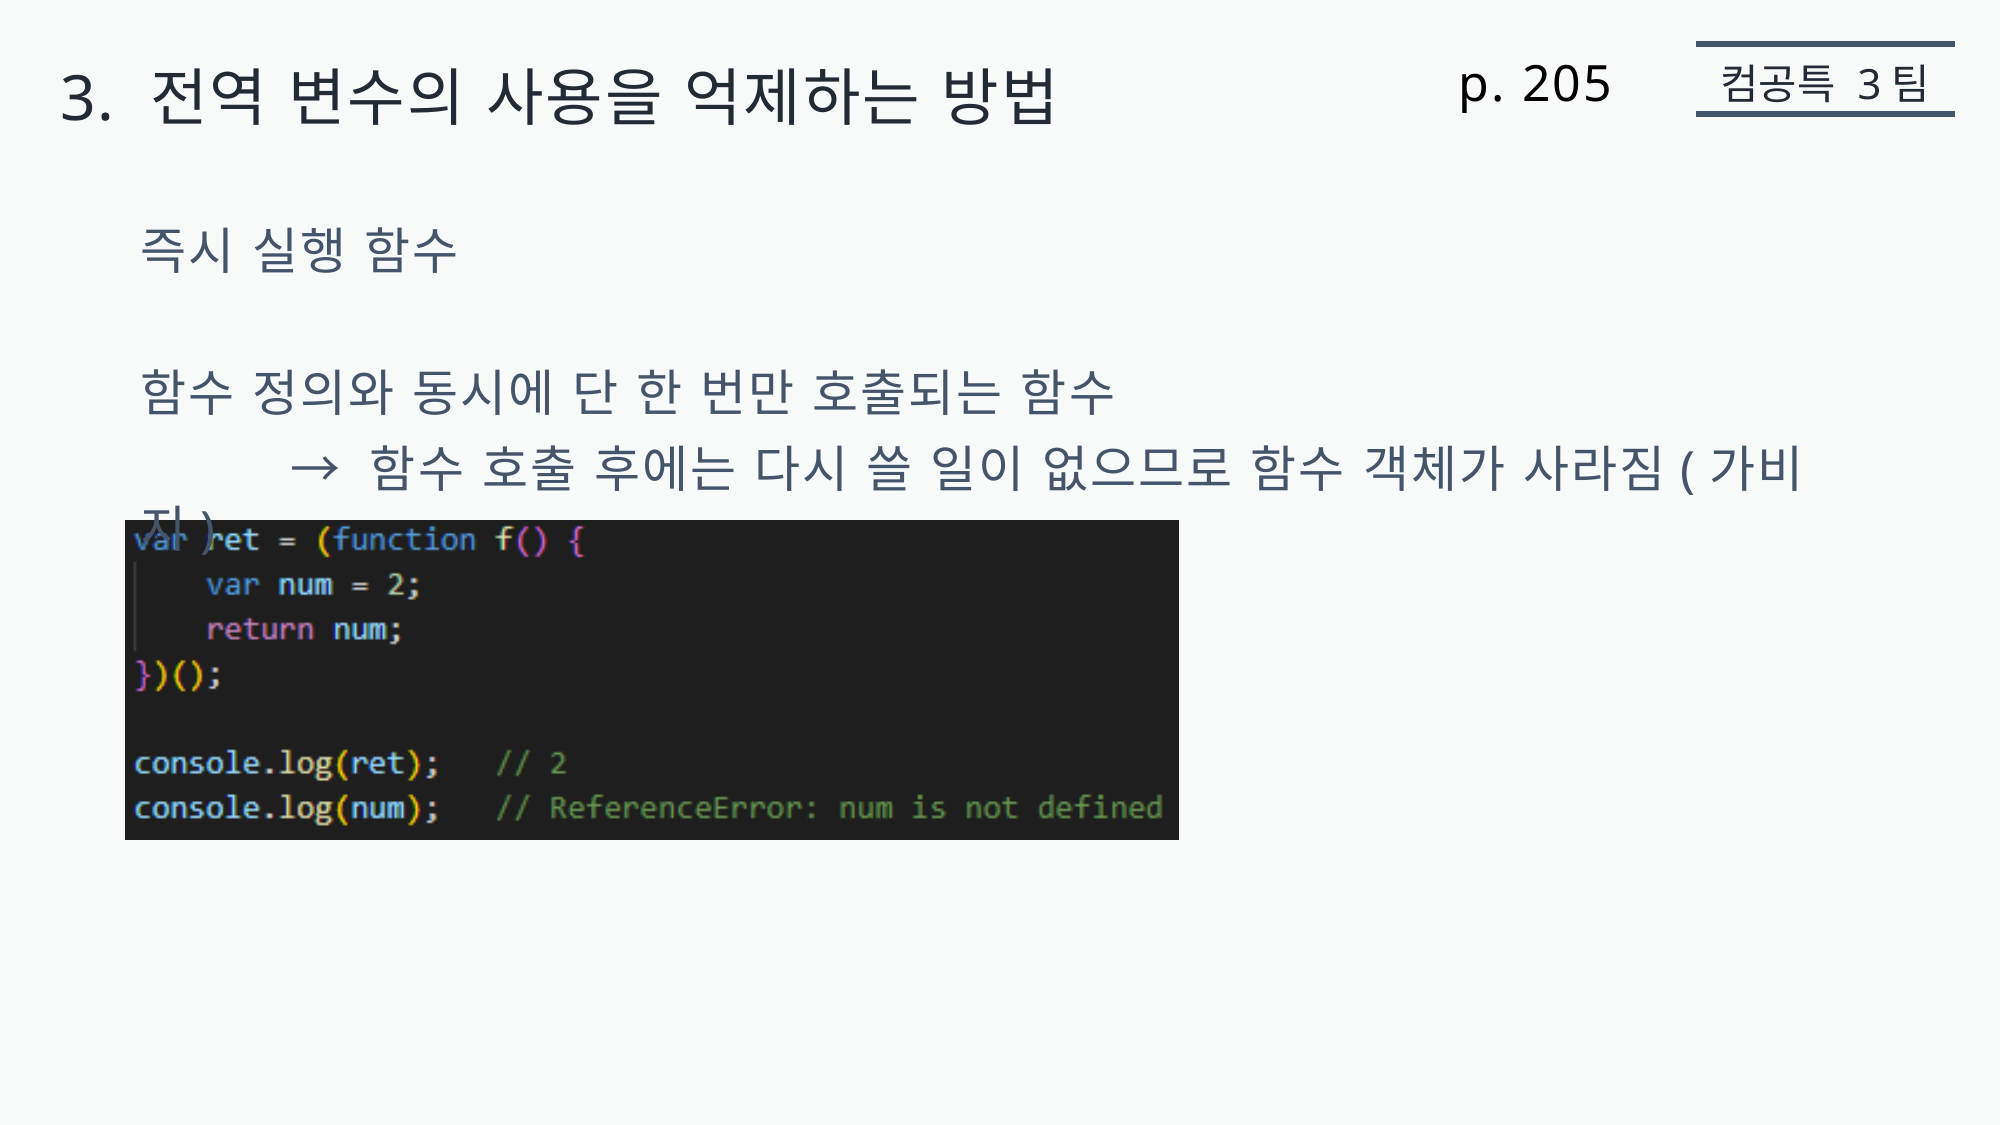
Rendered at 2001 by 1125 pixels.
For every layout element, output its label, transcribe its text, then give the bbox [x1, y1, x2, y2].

text_box → 함수 호출 후에는 다시 쓸 일이 없으므로 함수 객체가 사라짐(가비지) [125, 429, 1878, 565]
text_box 컴공특 3팀 [1695, 50, 1955, 114]
text_box 3. 전역 변수의 사용을 억제하는 방법 [45, 50, 1128, 141]
text_box 즉시 실행 함수 [125, 212, 1878, 288]
picture [125, 520, 1179, 840]
text_box 함수 정의와 동시에 단 한 번만 호출되는 함수 [125, 353, 1878, 429]
text_box p. 205 [1443, 43, 1639, 119]
